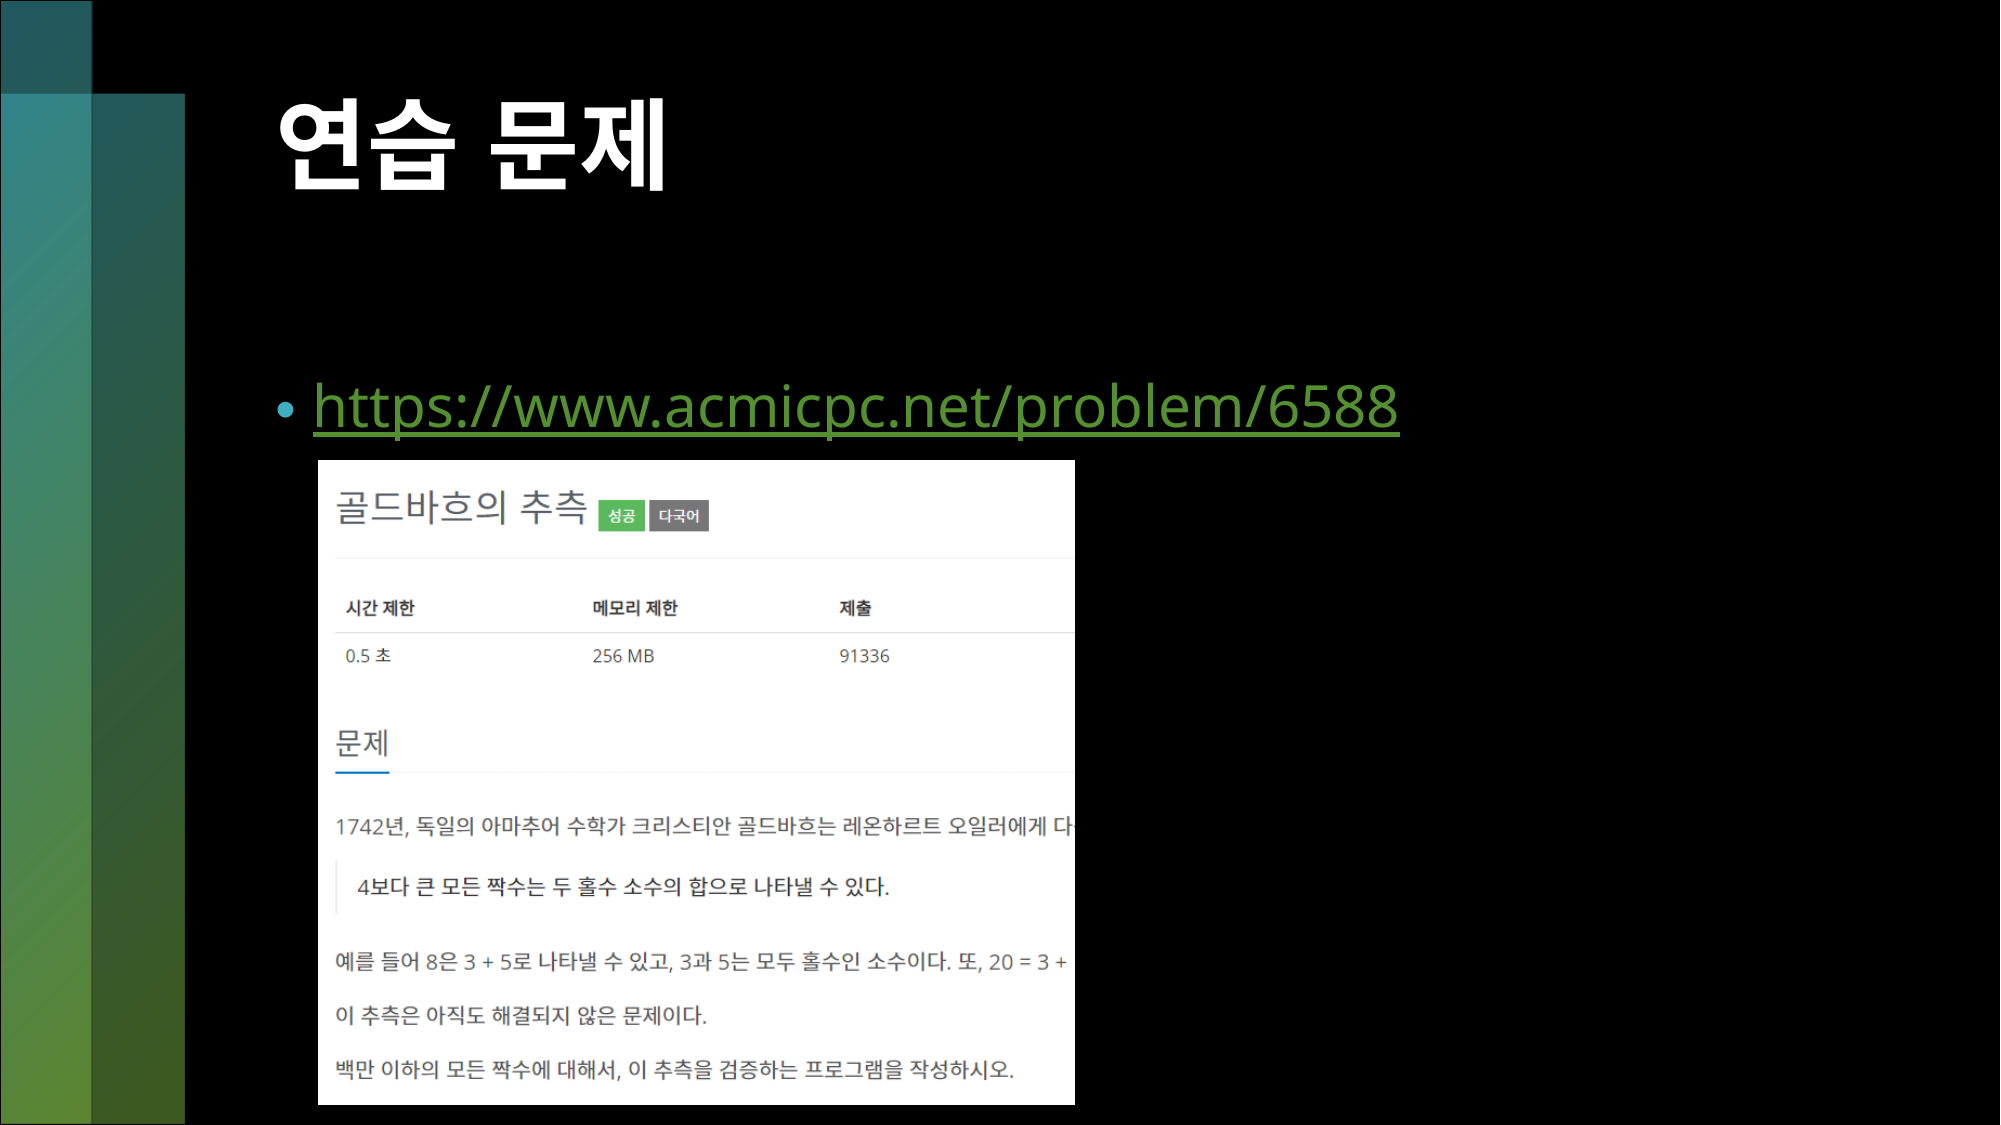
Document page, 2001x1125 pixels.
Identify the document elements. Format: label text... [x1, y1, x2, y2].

picture [318, 460, 1075, 1105]
title 연습 문제 [260, 74, 1817, 329]
list https://www.acmicpc.net/problem/6588 [260, 354, 1891, 999]
